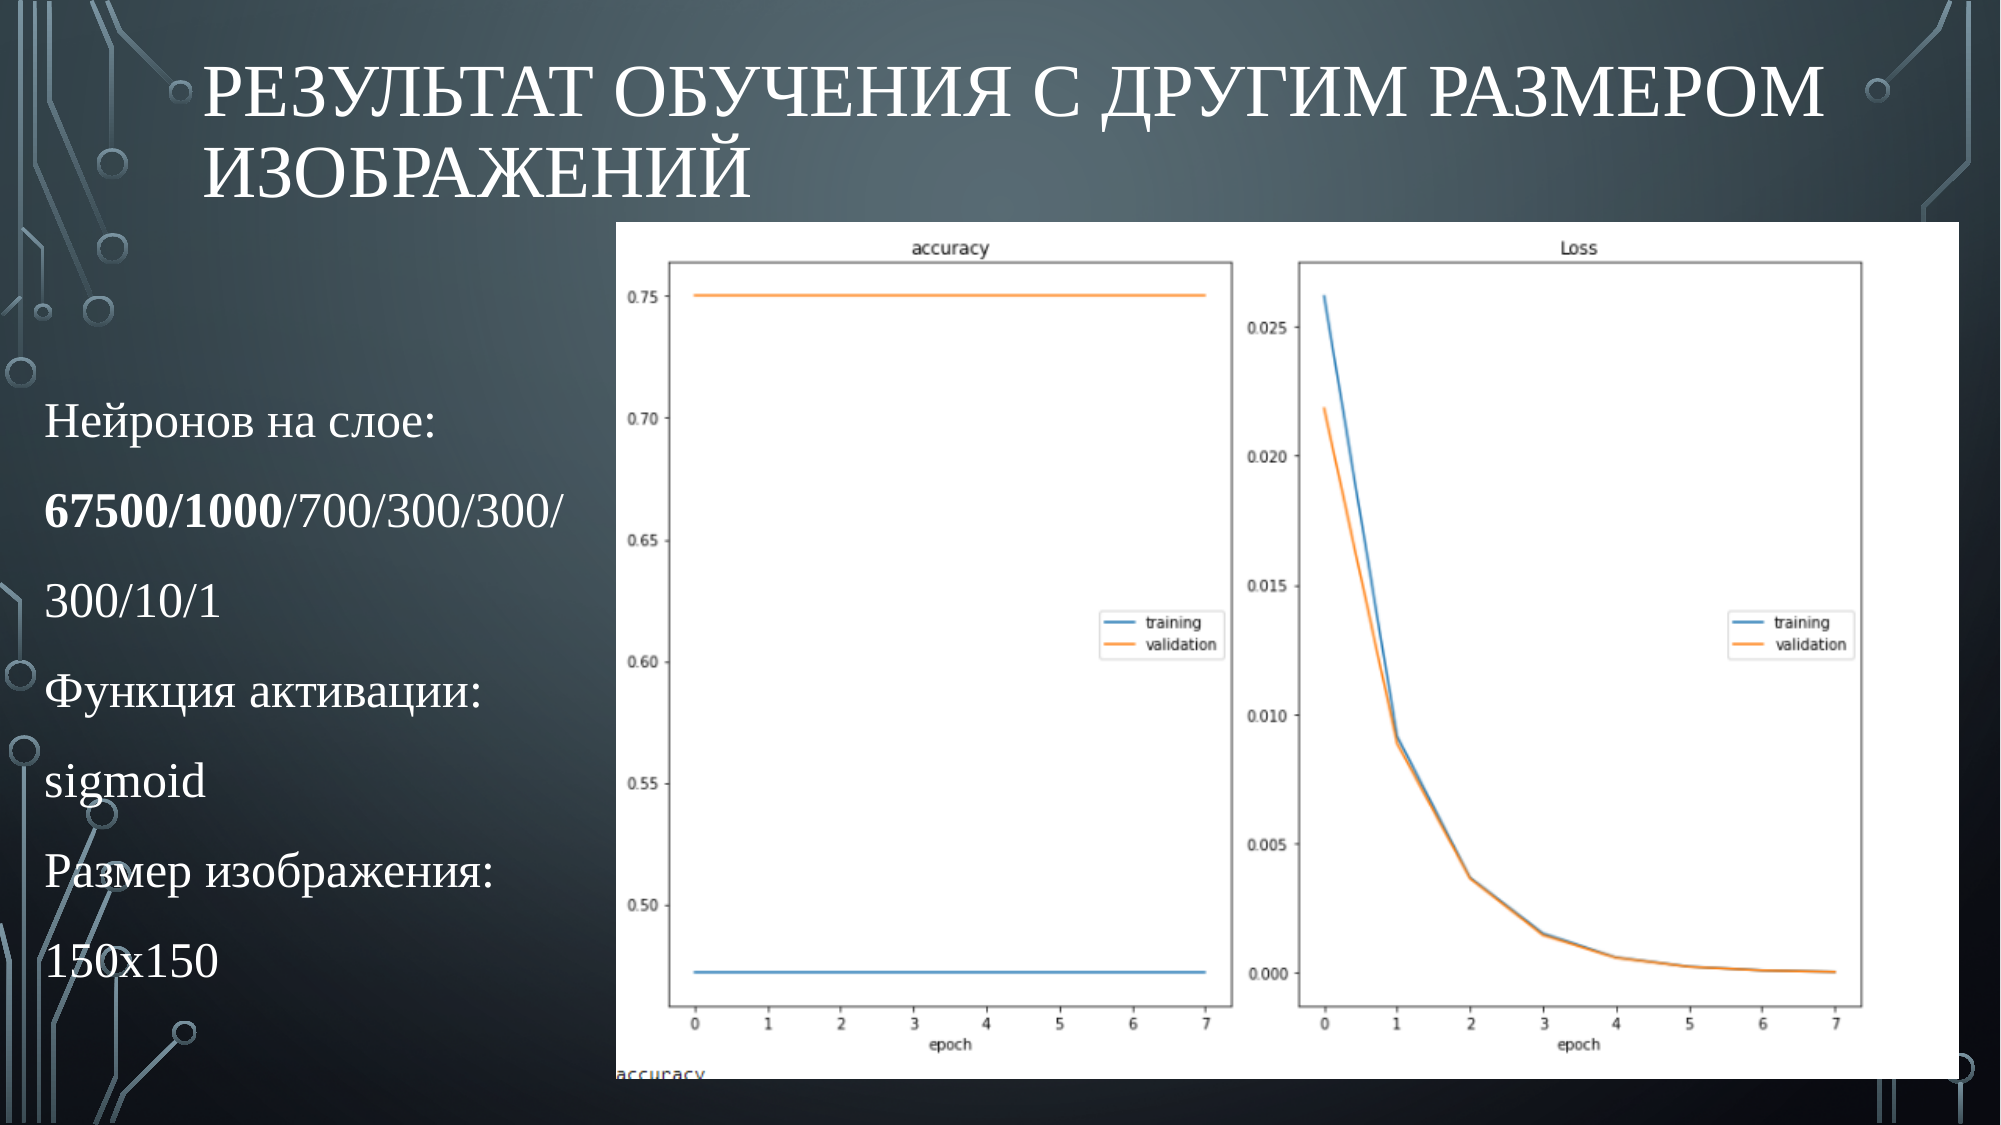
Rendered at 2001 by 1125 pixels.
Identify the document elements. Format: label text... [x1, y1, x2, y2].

text_box Нейронов на слое: 67500/1000/700/300/300/ 300/10/1 Функция активации: sigmoid Размер изображения: 150x150 [29, 350, 615, 996]
title Результат обучения с другим размером изображений [187, 27, 1865, 239]
picture [615, 222, 1959, 1080]
